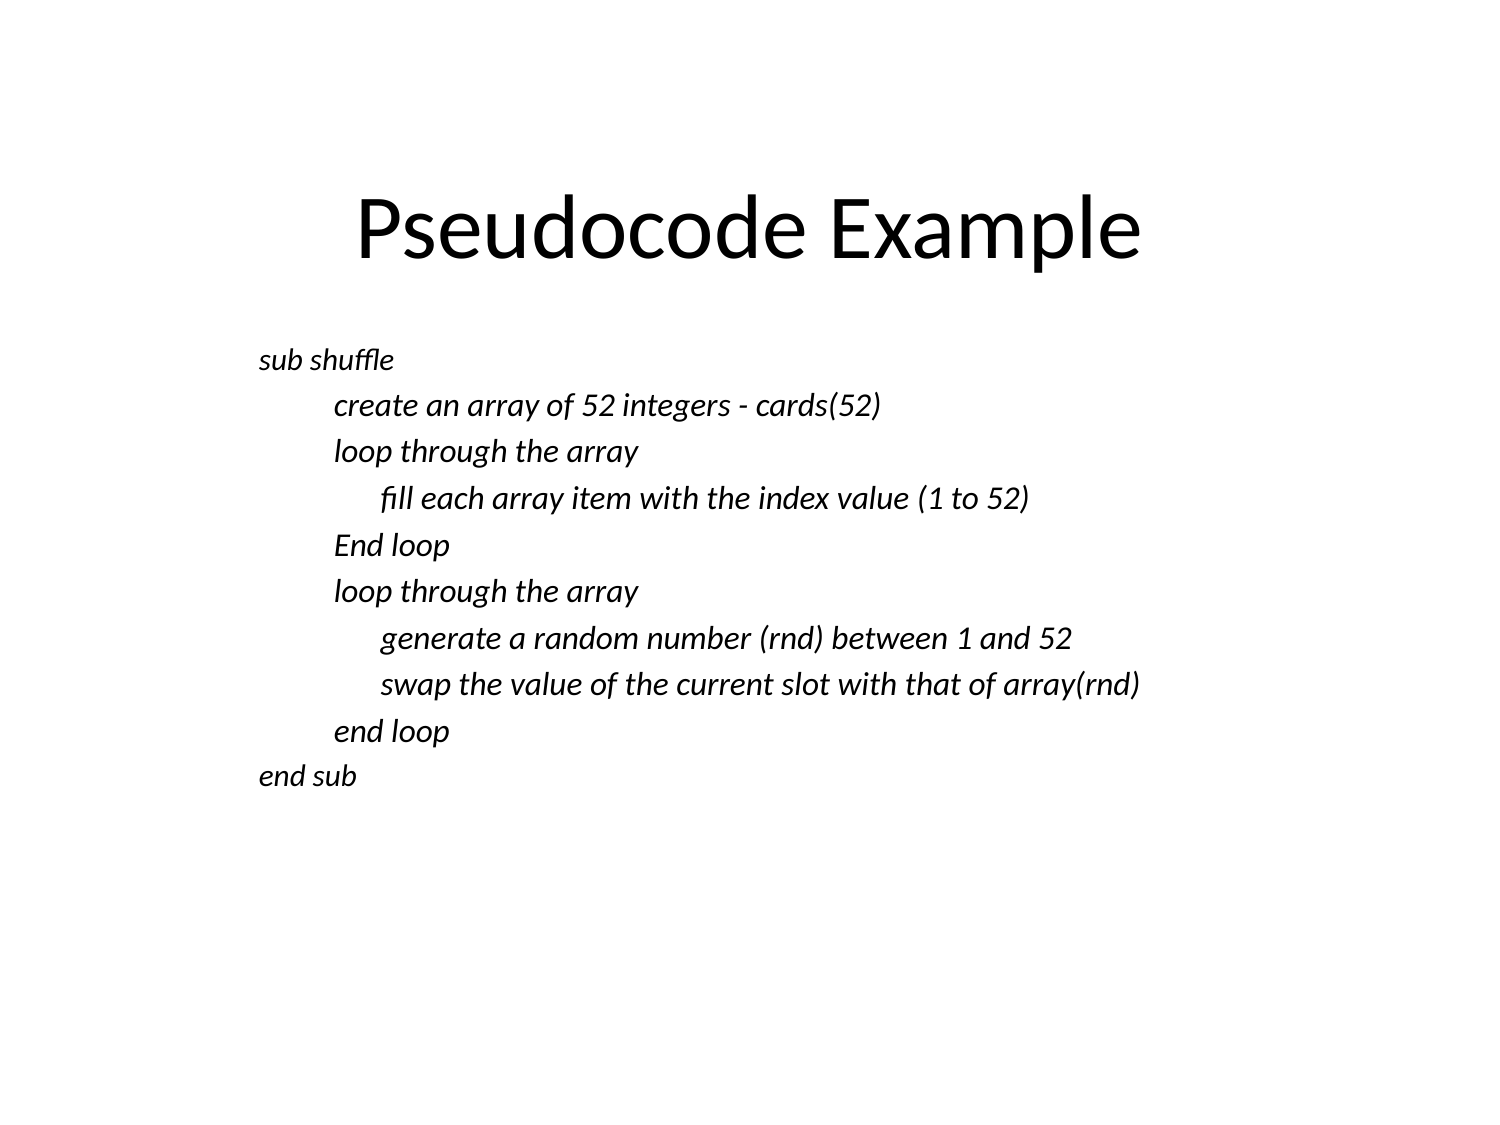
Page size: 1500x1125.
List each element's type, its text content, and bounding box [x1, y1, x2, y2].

title Pseudocode Example [243, 174, 1257, 271]
list sub shuffle create an array of 52 integers - cards(52) loop through the array fill each array item with the index value (1 to 52) End loop loop through the array generate a random number (rnd) between 1 and 52 swap the value of the current slot with that of array(rnd) end loop end sub [243, 287, 1257, 927]
